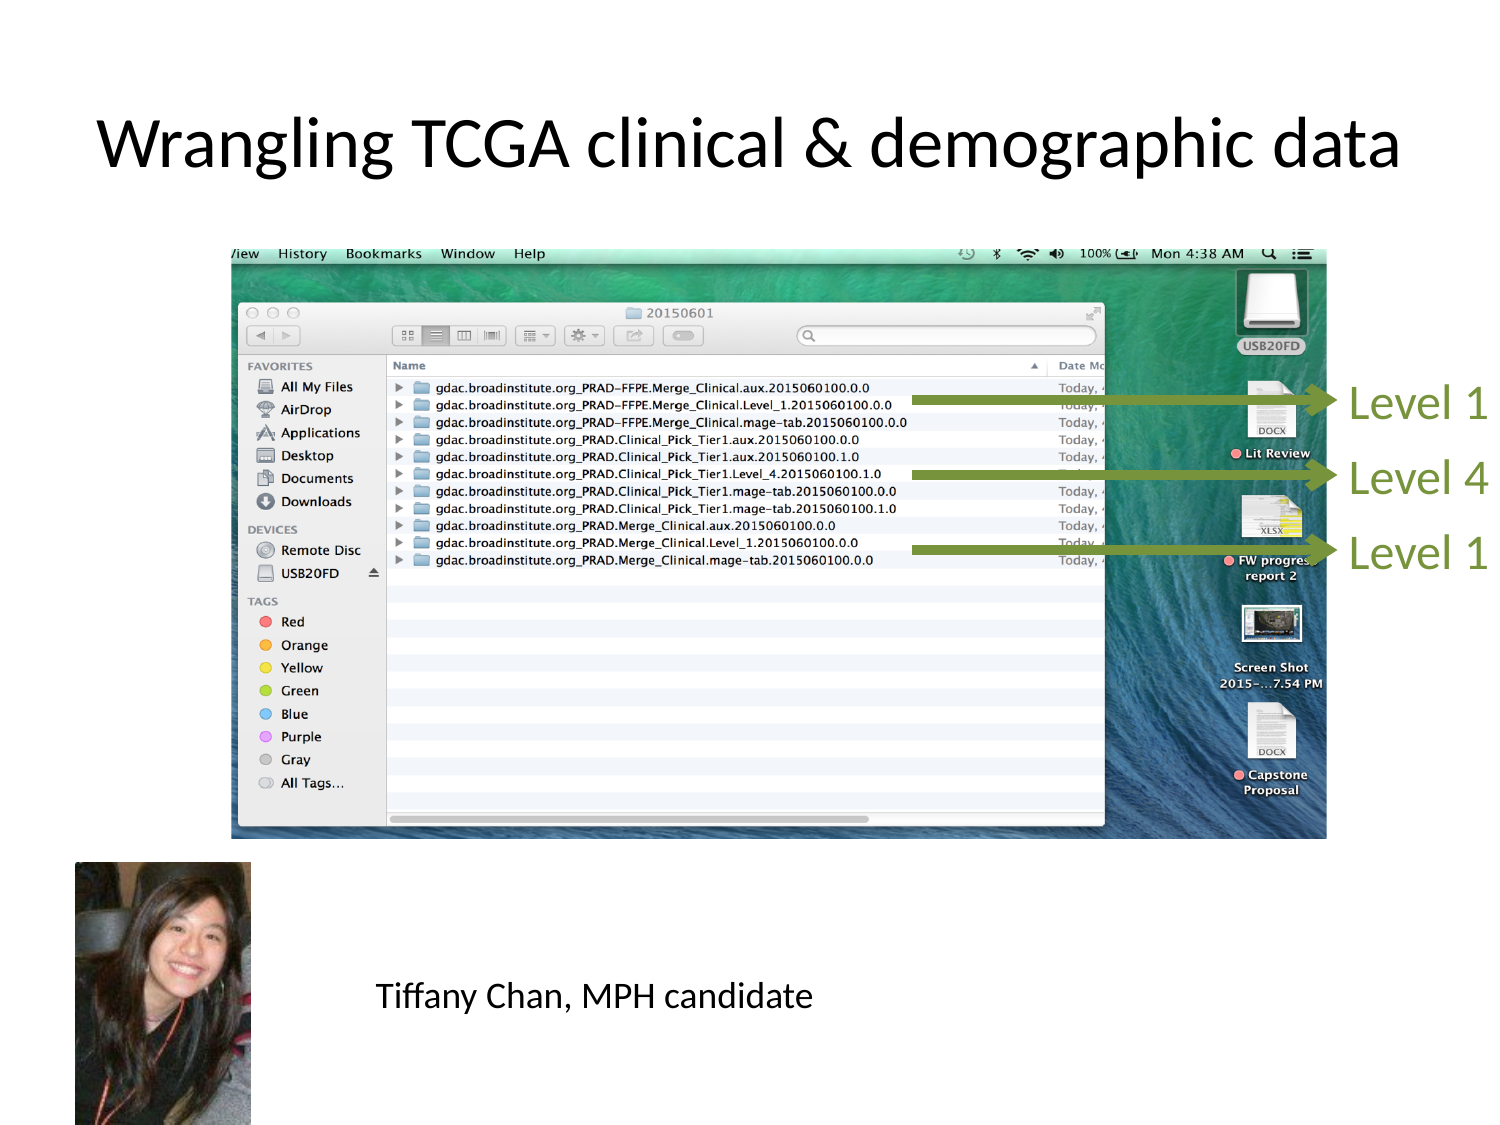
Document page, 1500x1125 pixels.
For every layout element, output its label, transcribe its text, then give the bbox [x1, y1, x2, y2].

text_box Level 1 [1333, 513, 1500, 588]
title Wrangling TCGA clinical & demographic data [75, 45, 1425, 233]
text_box Level 1 [1333, 362, 1500, 437]
picture [231, 249, 1327, 839]
picture [74, 862, 251, 1125]
text_box Tiffany Chan, MPH candidate [360, 963, 830, 1024]
text_box Level 4 [1333, 437, 1500, 513]
